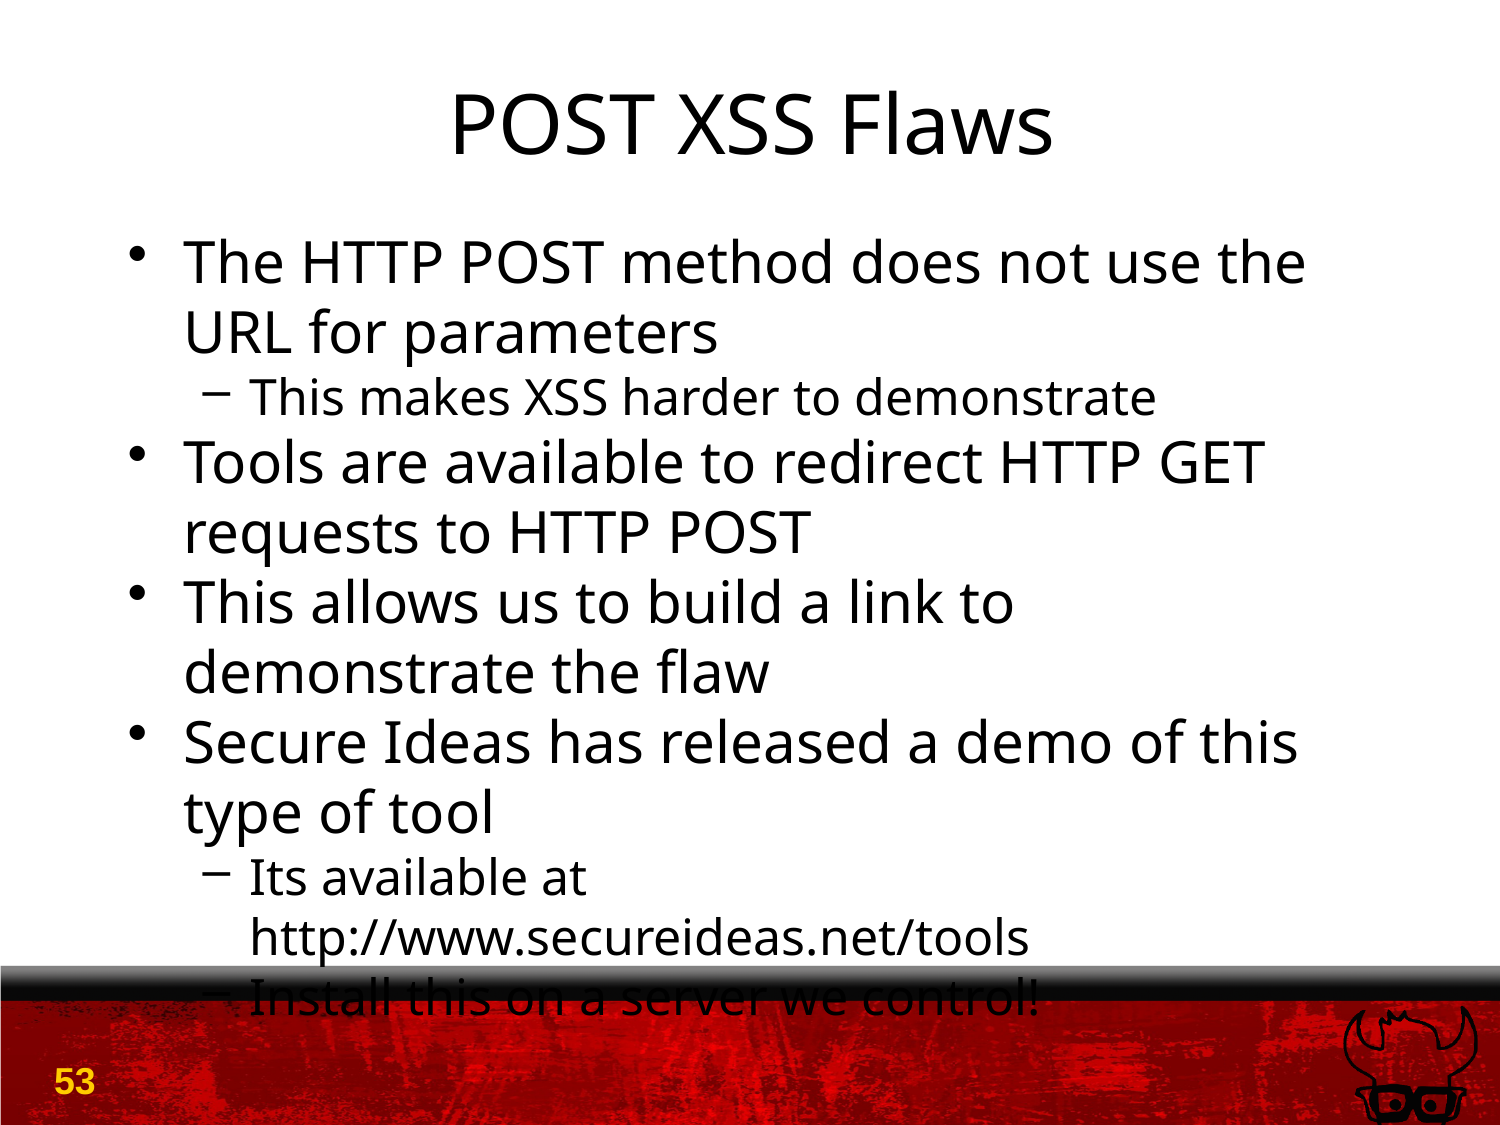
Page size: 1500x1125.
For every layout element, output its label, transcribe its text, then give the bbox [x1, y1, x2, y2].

list The HTTP POST method does not use the URL for parameters This makes XSS harder to demonstrate Tools are available to redirect HTTP GET requests to HTTP POST This allows us to build a link to demonstrate the flaw Secure Ideas has released a demo of this type of tool Its available at http://www.secureideas.net/tools Install this on a server we control! [112, 217, 1388, 894]
title POST XSS Flaws [35, 24, 1469, 219]
picture [0, 282, 1500, 1125]
